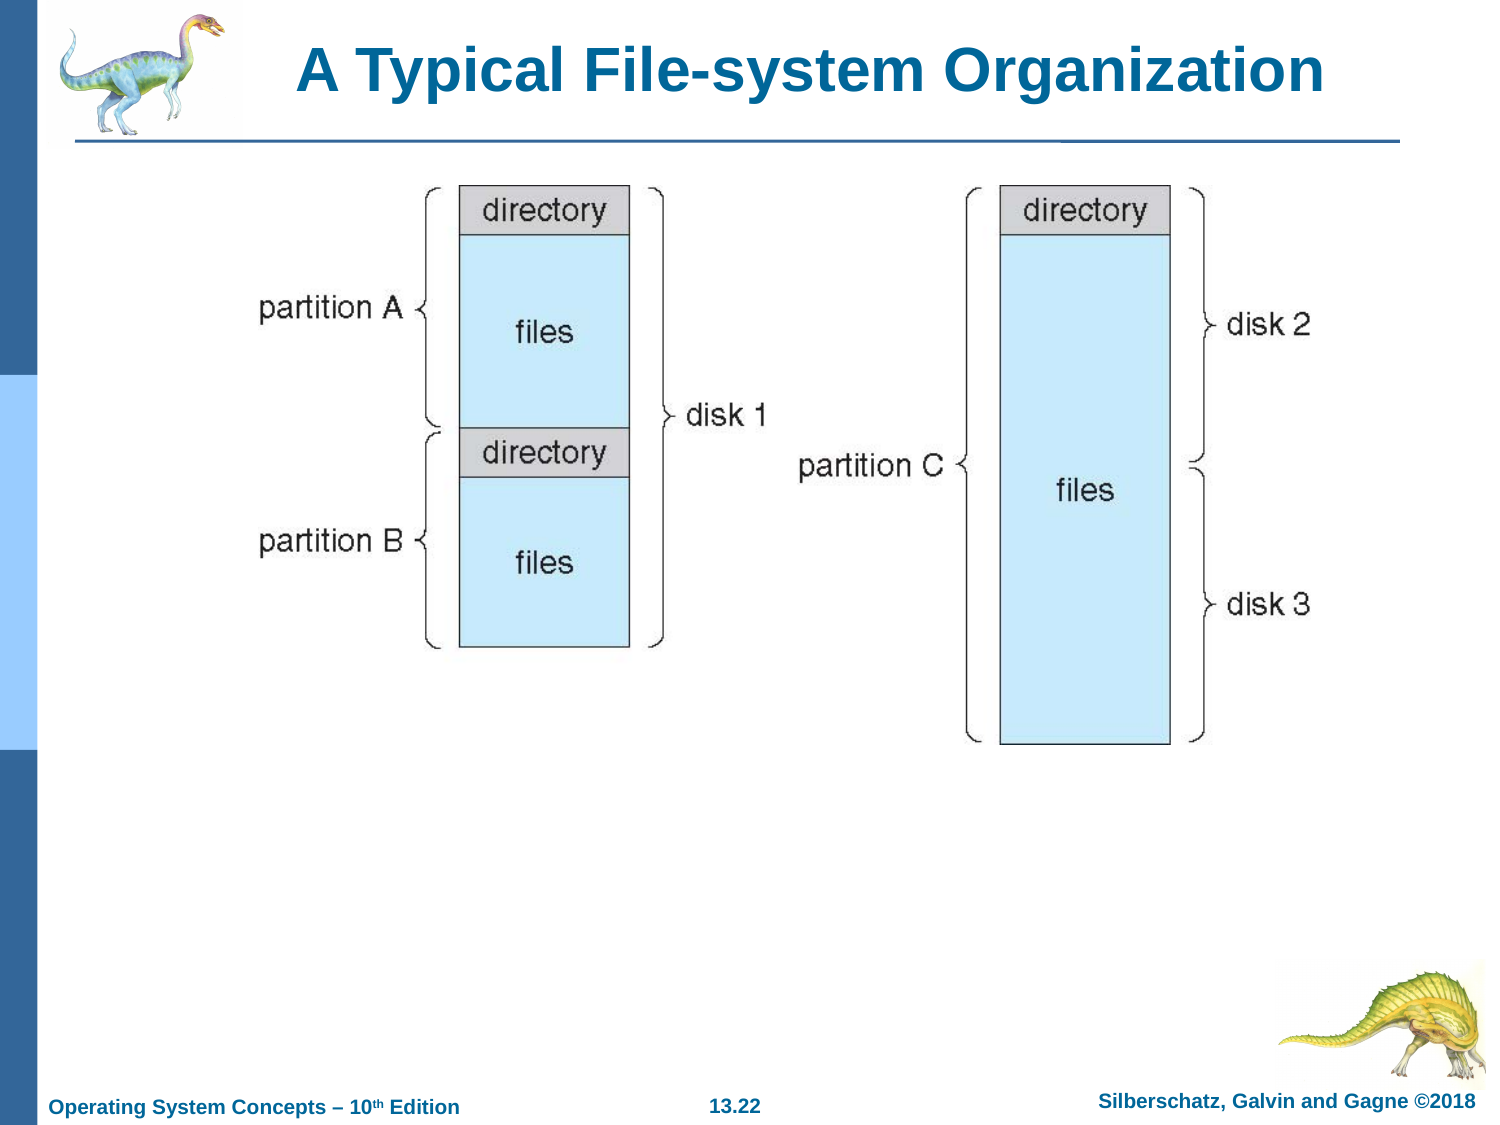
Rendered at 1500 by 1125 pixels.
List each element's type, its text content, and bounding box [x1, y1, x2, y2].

title A Typical File-system Organization [136, 17, 1486, 112]
picture [1275, 959, 1486, 1090]
picture [46, 0, 243, 149]
picture [258, 185, 1312, 745]
